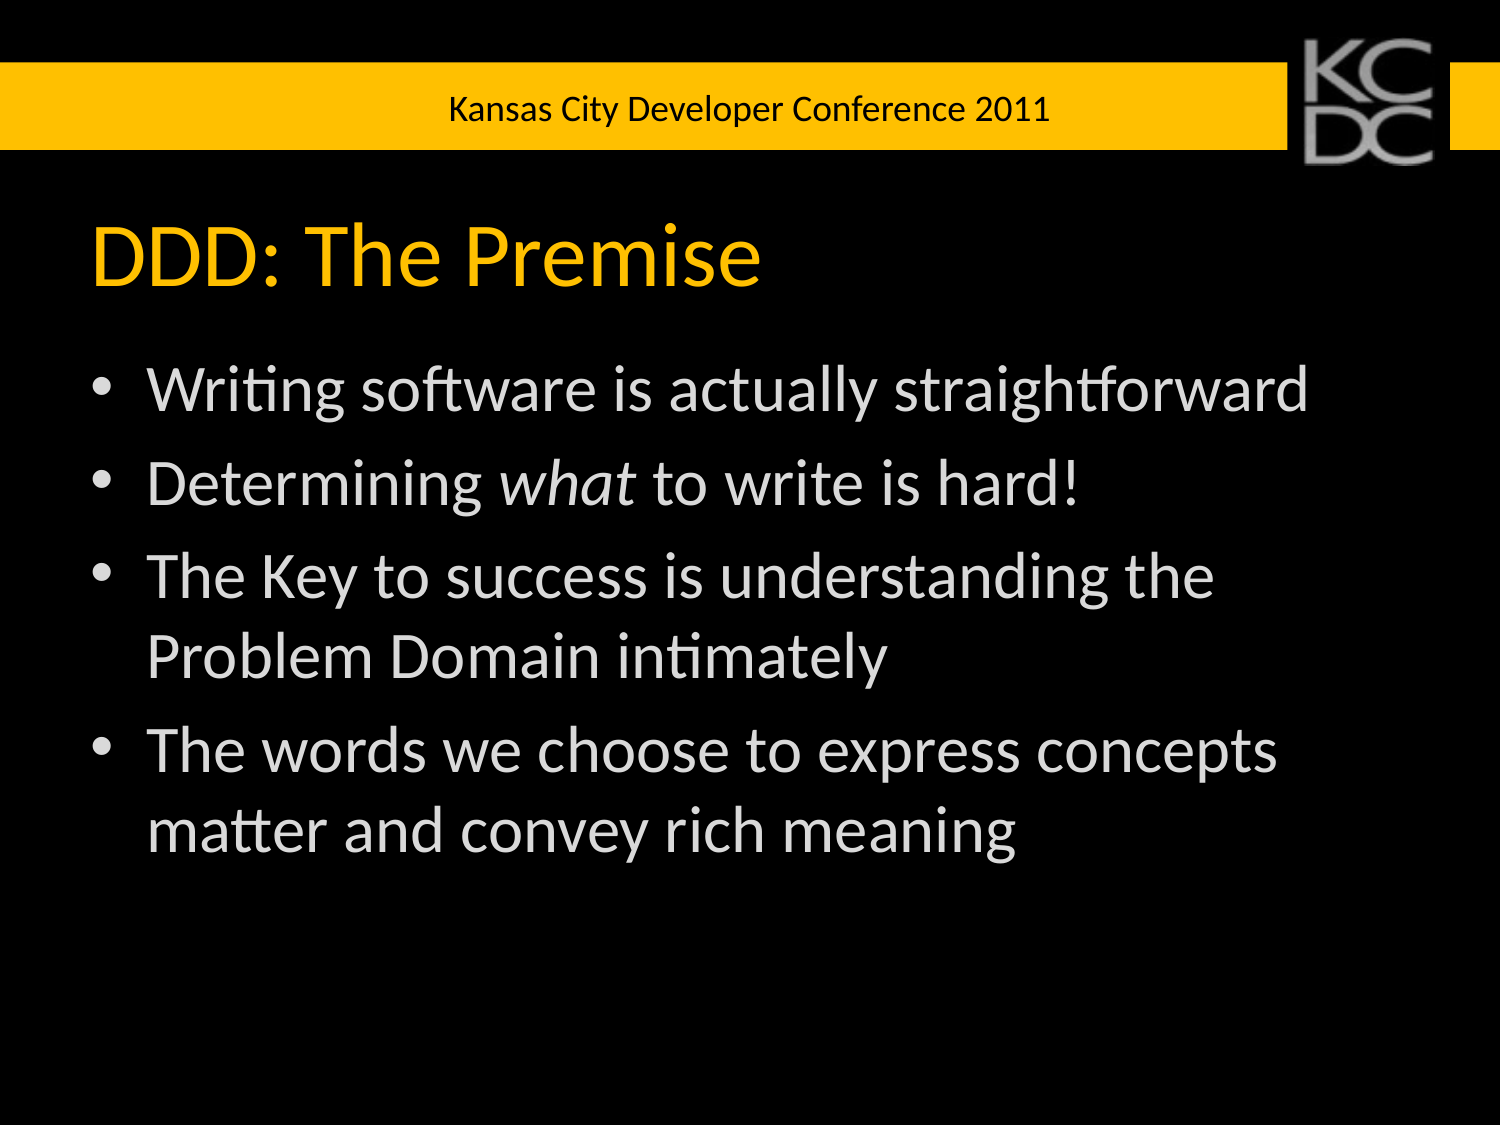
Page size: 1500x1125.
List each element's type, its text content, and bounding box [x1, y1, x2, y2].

list Writing software is actually straightforward Determining what to write is hard! The Key to success is understanding the Problem Domain intimately The words we choose to express concepts matter and convey rich meaning [75, 337, 1425, 1005]
title DDD: The Premise [75, 174, 1425, 325]
picture [1303, 37, 1435, 166]
